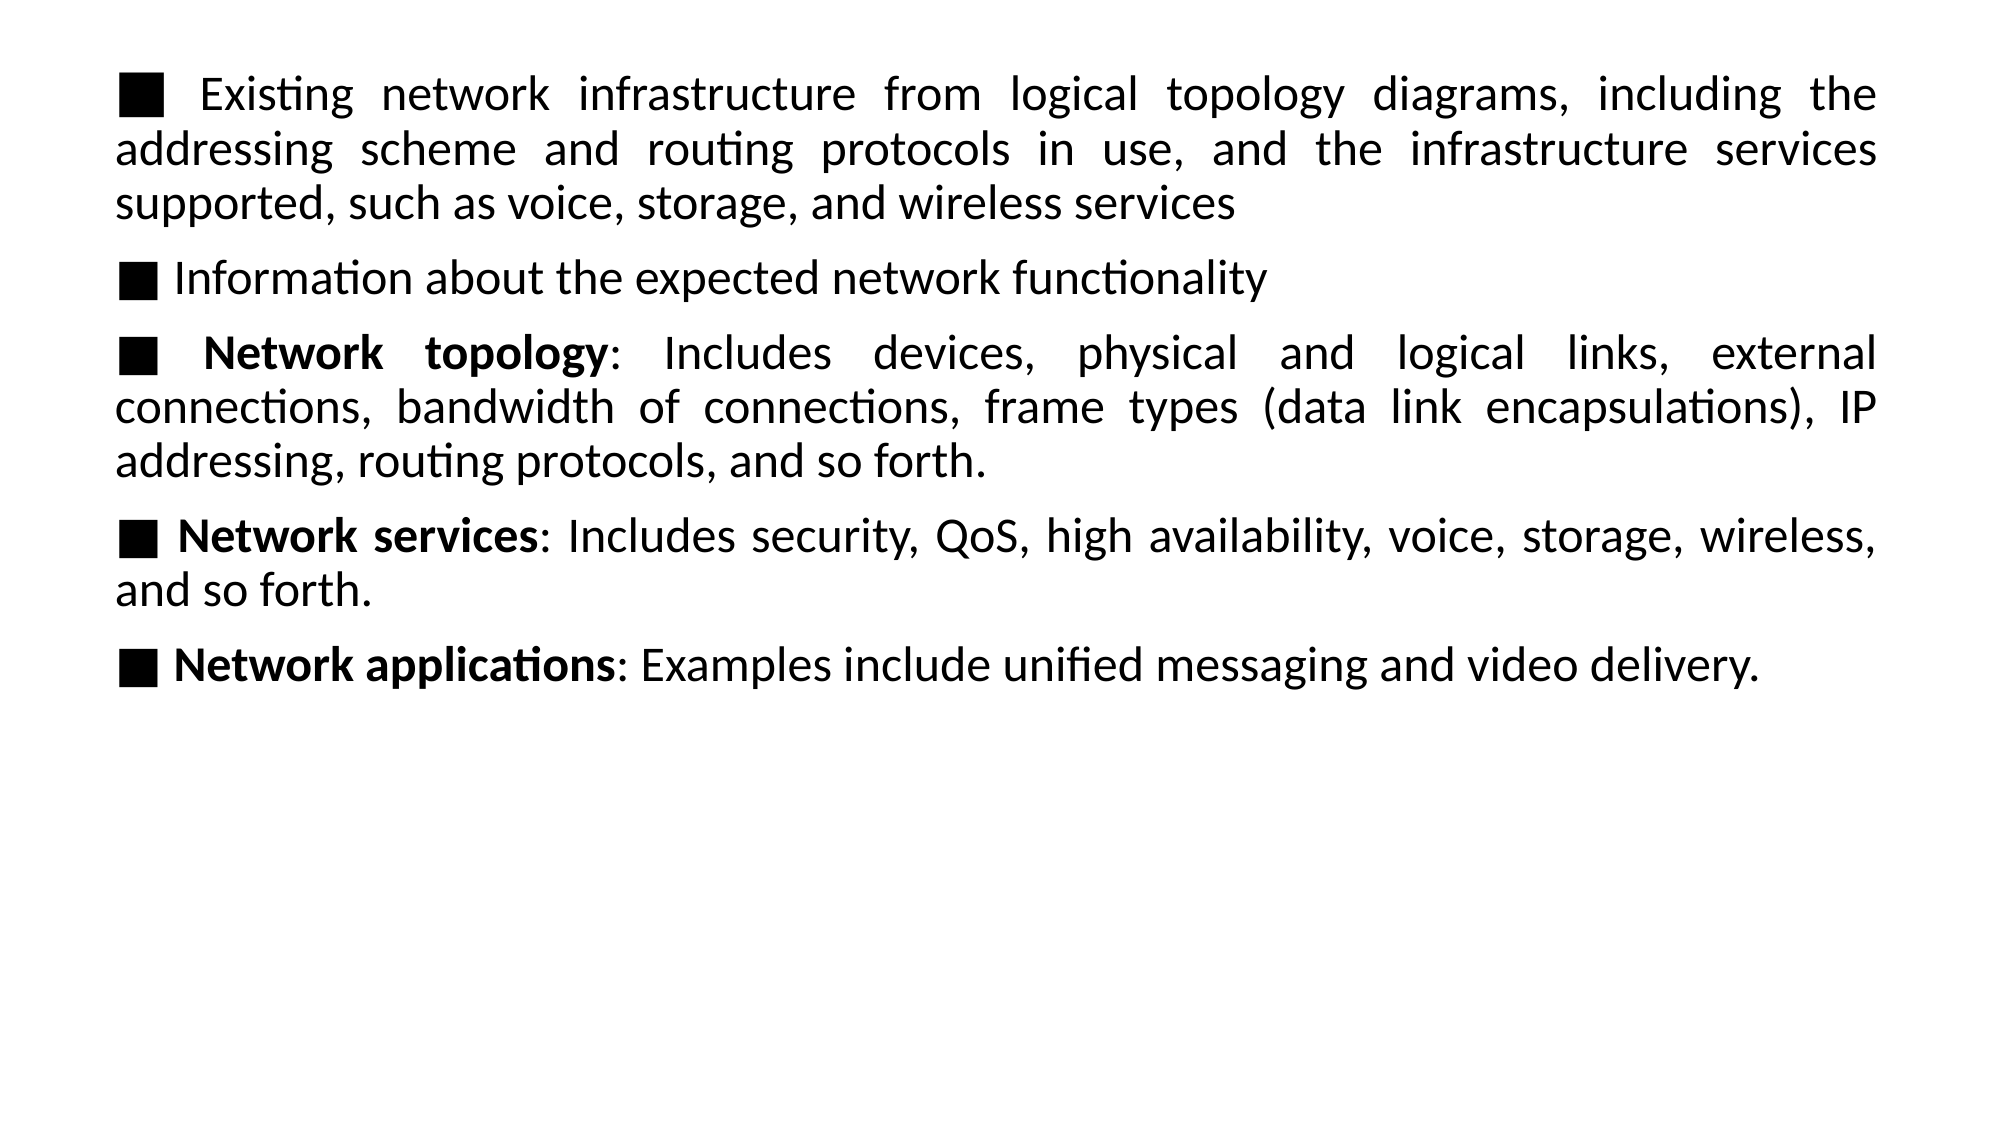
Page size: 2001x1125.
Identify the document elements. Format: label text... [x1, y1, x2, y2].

list ■ Existing network infrastructure from logical topology diagrams, including the addressing scheme and routing protocols in use, and the infrastructure services supported, such as voice, storage, and wireless services ■ Information about the expected network functionality ■ Network topology: Includes devices, physical and logical links, external connections, bandwidth of connections, frame types (data link encapsulations), IP addressing, routing protocols, and so forth. ■ Network services: Includes security, QoS, high availability, voice, storage, wireless, and so forth. ■ Network applications: Examples include unified messaging and video delivery. [99, 52, 1894, 1041]
